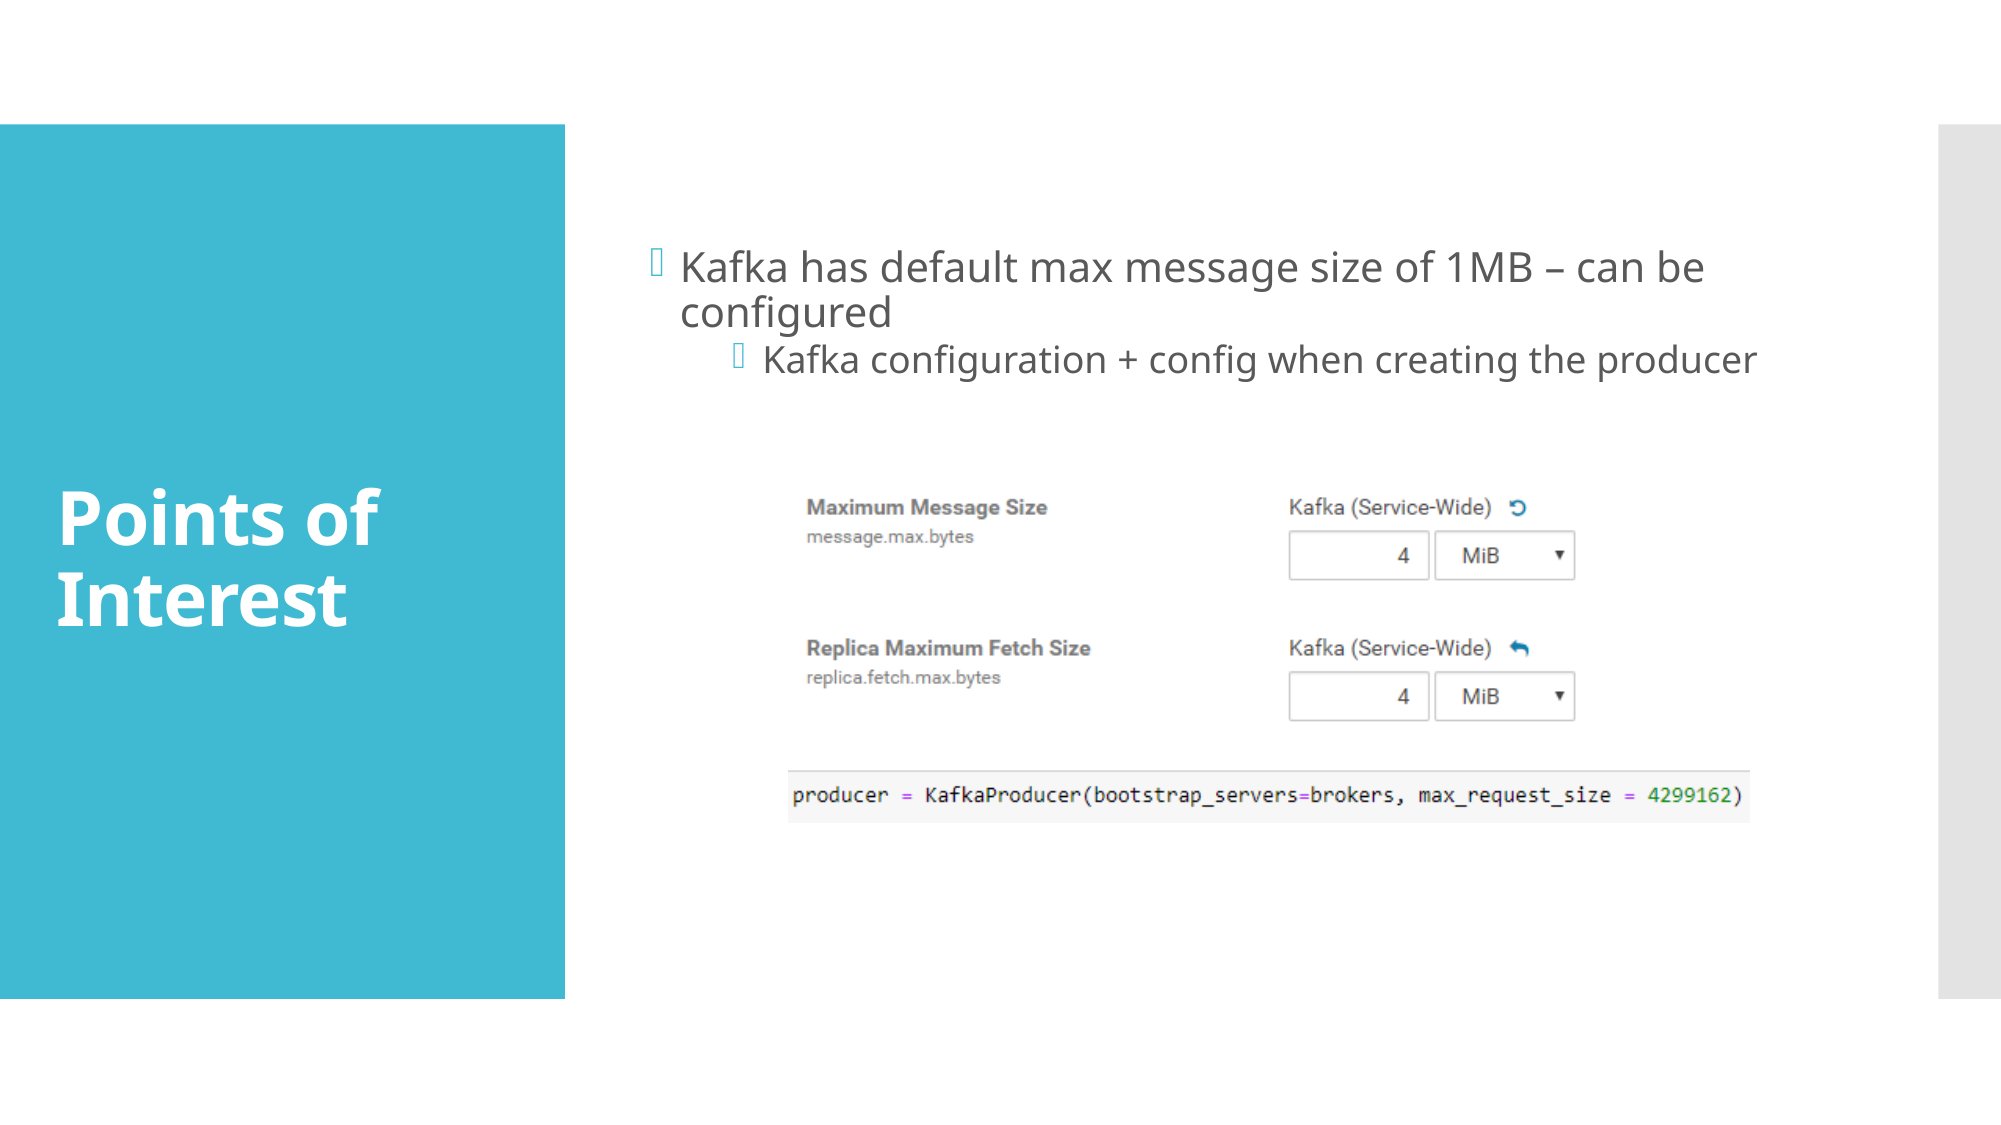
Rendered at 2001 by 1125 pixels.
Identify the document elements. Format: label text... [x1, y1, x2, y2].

list Kafka has default max message size of 1MB – can be configured Kafka configuration + config when creating the producer [634, 141, 1857, 982]
picture [788, 456, 1607, 745]
picture [788, 769, 1751, 824]
title Points of Interest [41, 184, 525, 940]
